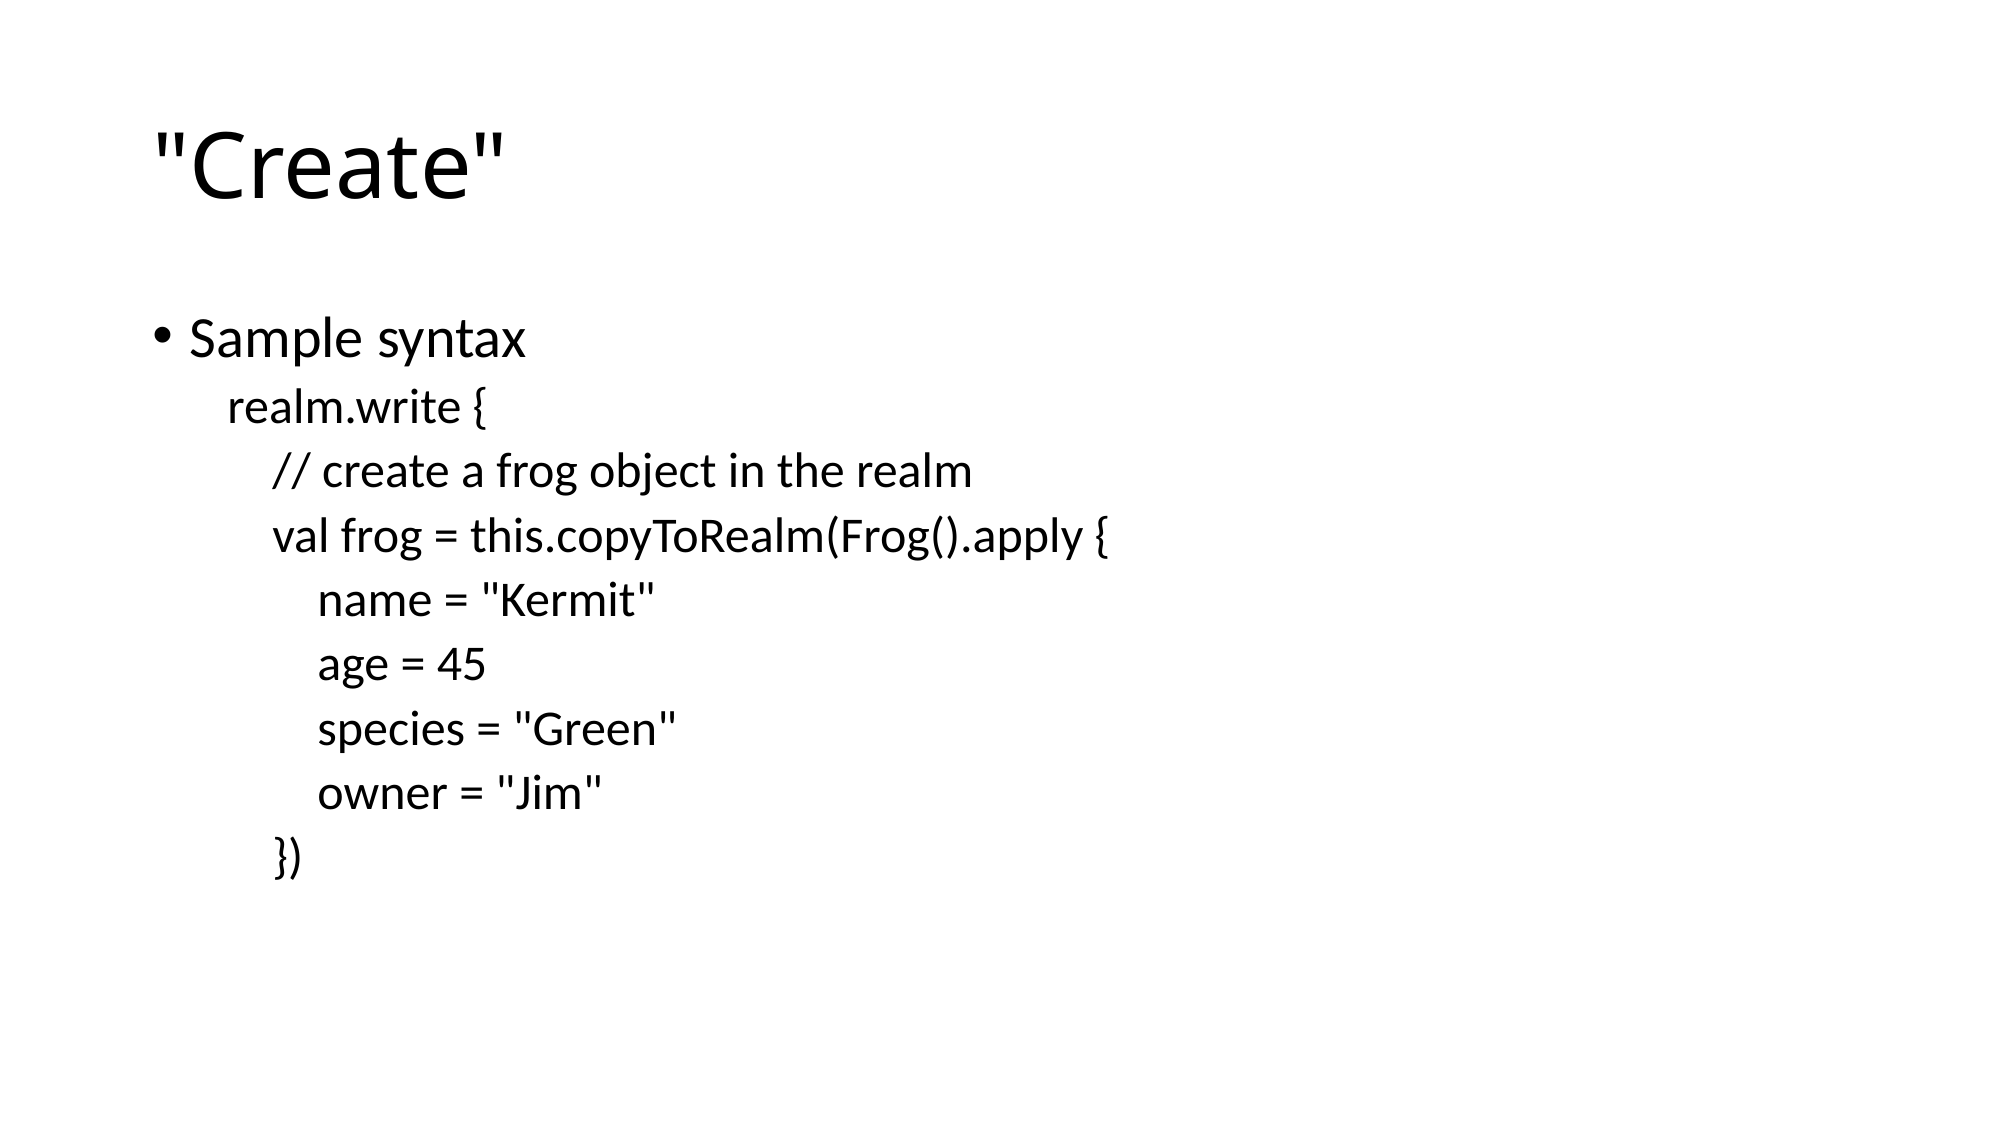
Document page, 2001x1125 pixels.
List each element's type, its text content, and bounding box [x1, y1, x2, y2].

title "Create" [137, 59, 1863, 278]
list Sample syntax realm.write { // create a frog object in the realm val frog = this.copyToRealm(Frog().apply { name = "Kermit" age = 45 species = "Green" owner = "Jim" }) [137, 299, 1863, 1014]
